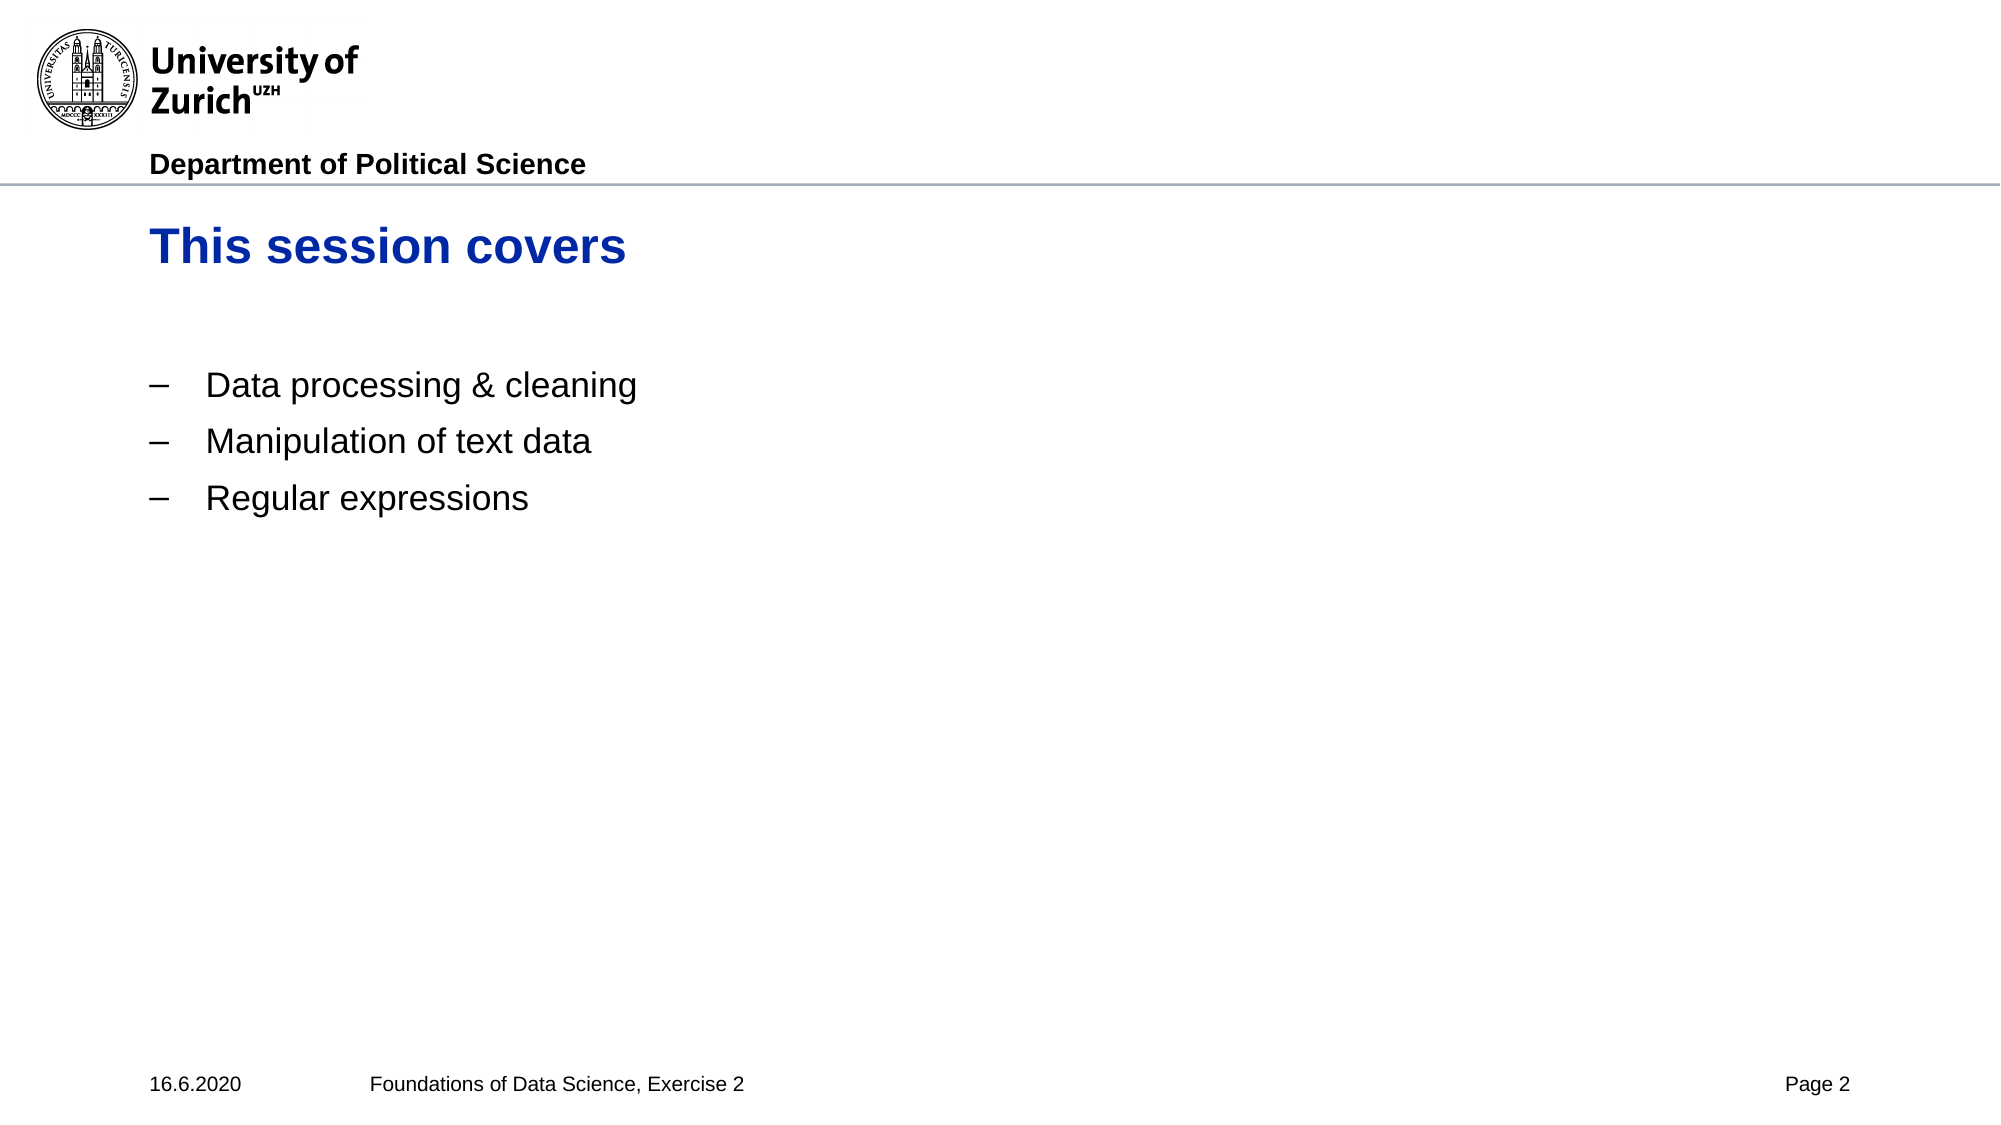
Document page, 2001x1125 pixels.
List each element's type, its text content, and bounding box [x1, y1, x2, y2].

title This session covers [149, 208, 1851, 338]
slide_number Page 2 [1714, 1070, 1851, 1106]
footer Foundations of Data Science, Exercise 2 [369, 1070, 1520, 1106]
list Data processing & cleaning Manipulation of text data Regular expressions [149, 361, 1851, 1000]
picture [31, 23, 365, 136]
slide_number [149, 1070, 354, 1106]
